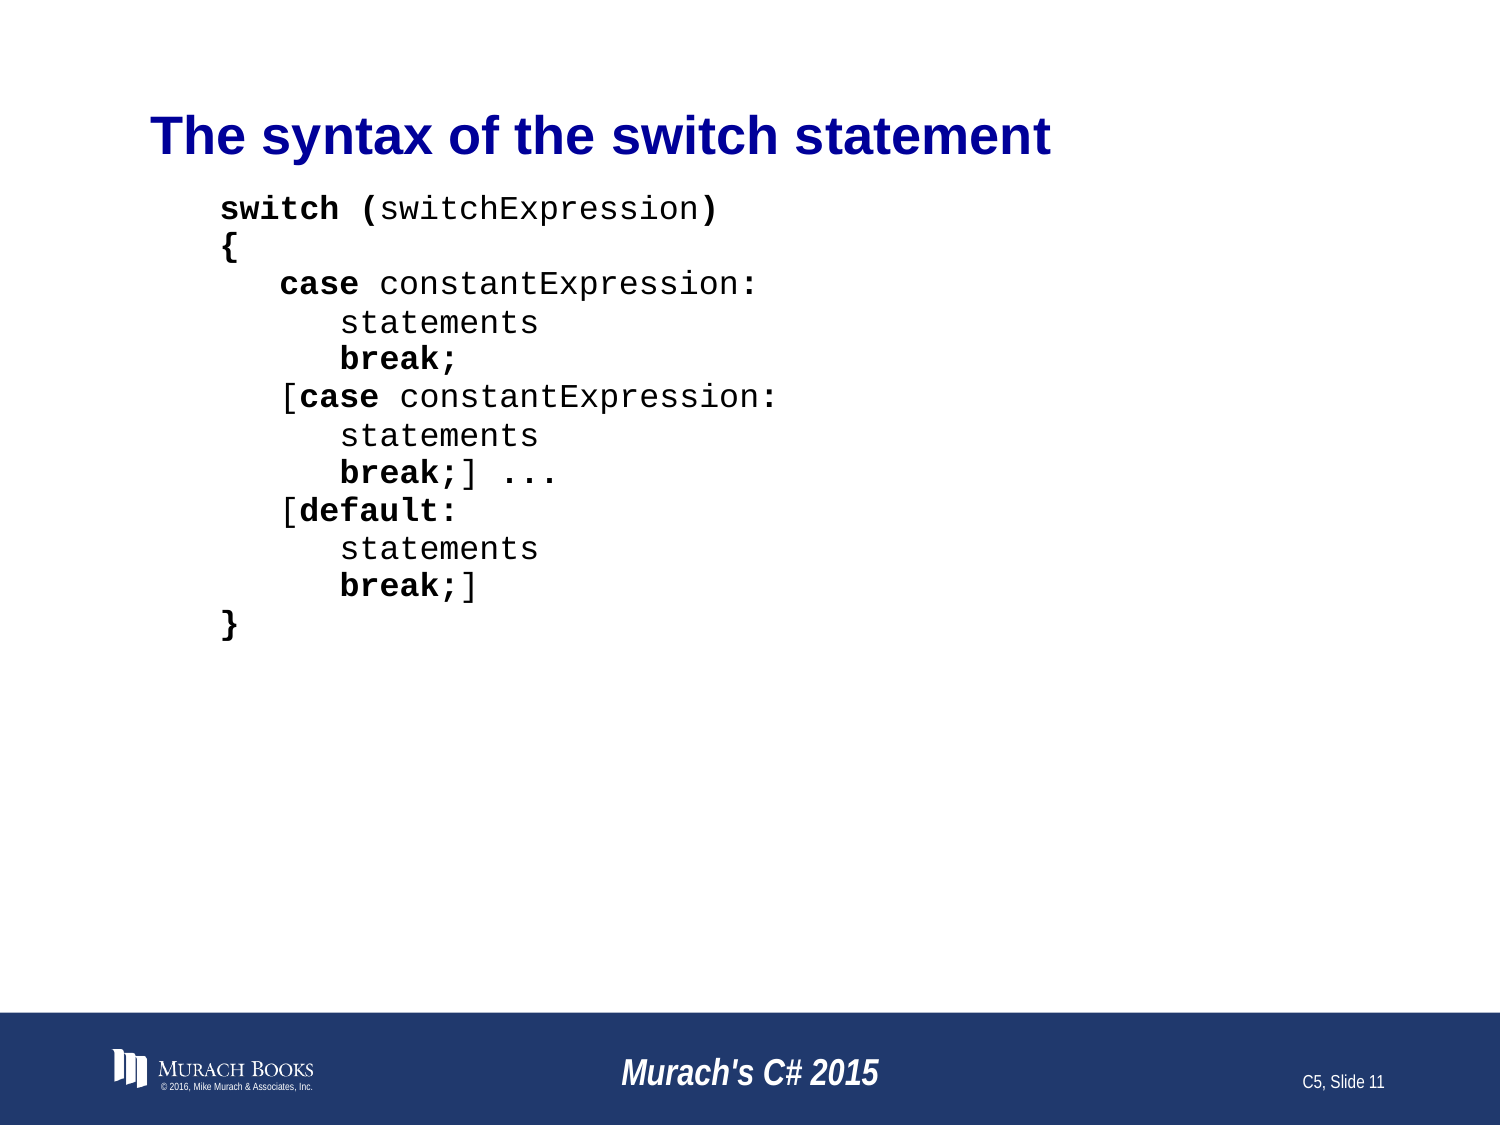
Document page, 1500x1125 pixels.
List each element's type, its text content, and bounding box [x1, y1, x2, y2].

title The syntax of the switch statement [150, 99, 1350, 166]
footer © 2016, Mike Murach & Associates, Inc. [12, 1025, 463, 1100]
slide_number Murach's C# 2015 [463, 1025, 1050, 1100]
slide_number C5, Slide 11 [1087, 1025, 1400, 1100]
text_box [162, 191, 1386, 676]
